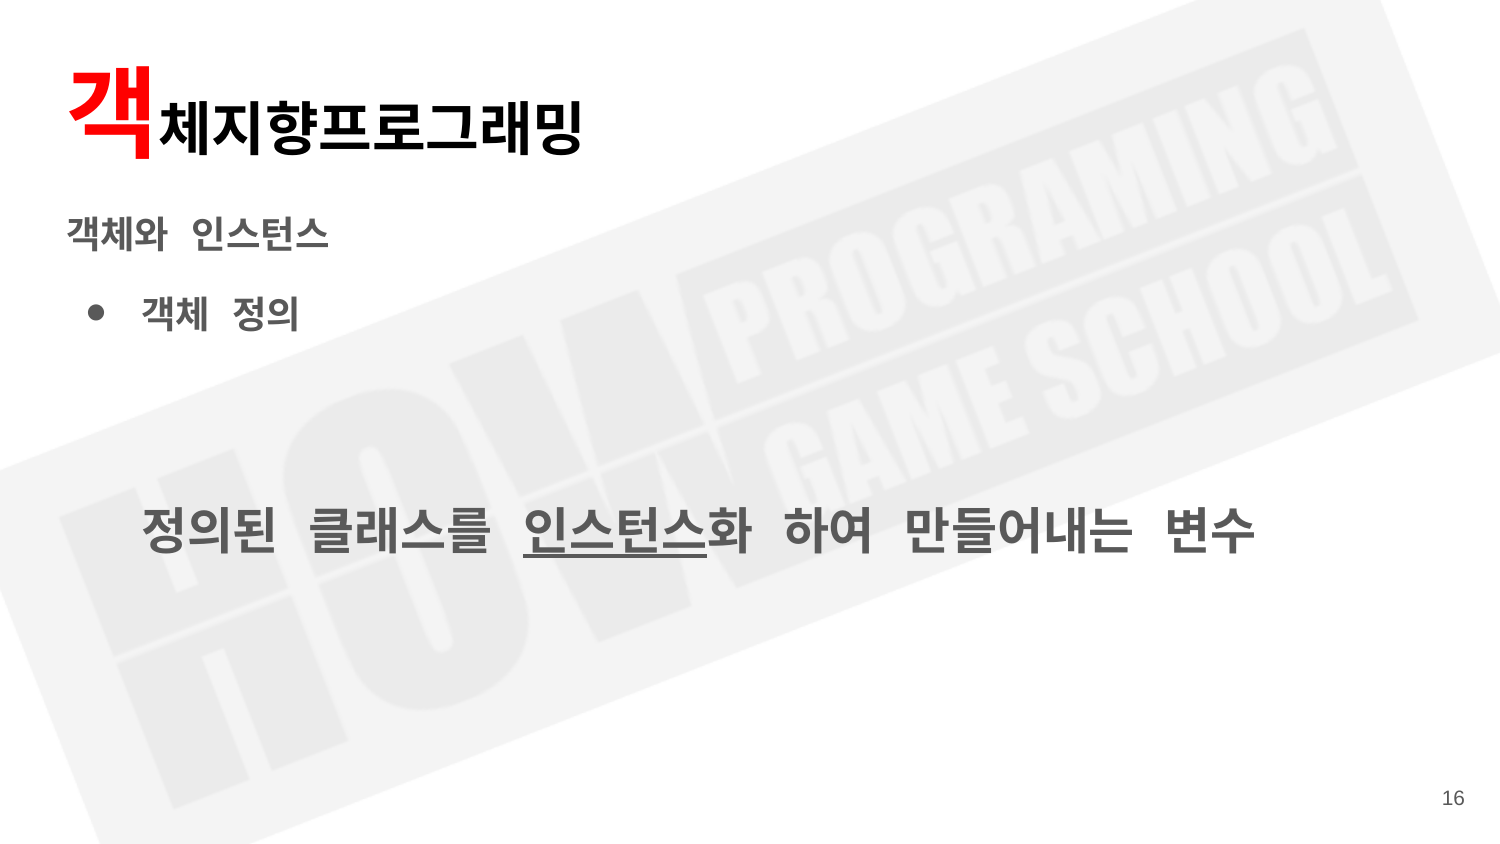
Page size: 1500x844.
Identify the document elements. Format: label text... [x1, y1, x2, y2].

title 객체지향프로그래밍 [51, 35, 1449, 130]
list 객체와 인스턴스 [51, 189, 1449, 269]
list 객체 정의 정의된 클래스를 인스턴스화 하여 만들어내는 변수 [51, 269, 1449, 750]
slide_number ‹#› [1389, 764, 1480, 830]
